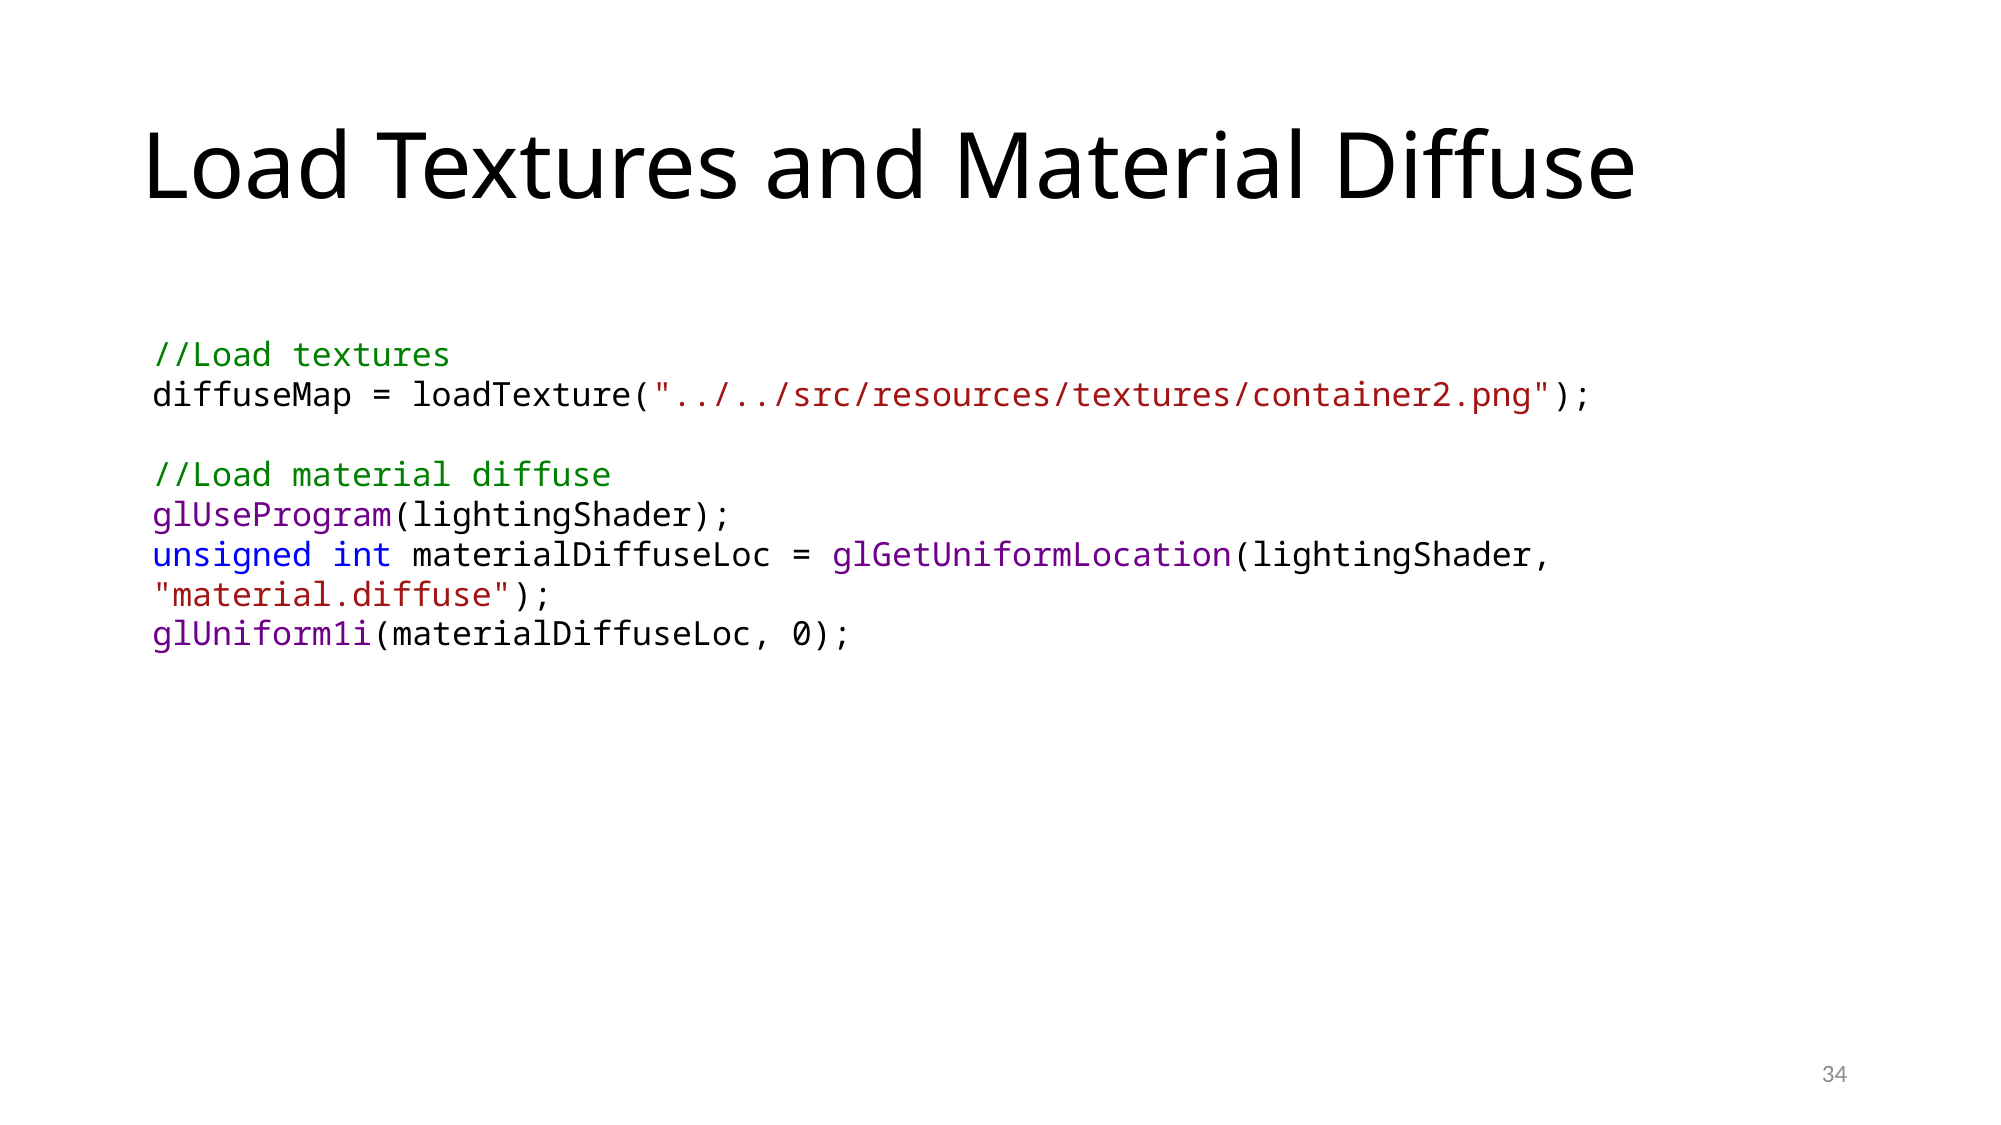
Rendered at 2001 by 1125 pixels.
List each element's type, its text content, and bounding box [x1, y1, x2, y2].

slide_number 34 [1412, 1042, 1863, 1103]
text_box //Load textures diffuseMap = loadTexture("../../src/resources/textures/container2.png"); //Load material diffuse glUseProgram(lightingShader); unsigned int materialDiffuseLoc = glGetUniformLocation(lightingShader, "material.diffuse"); glUniform1i(materialDiffuseLoc, 0); [137, 325, 1951, 660]
title Load Textures and Material Diffuse [126, 59, 1863, 278]
